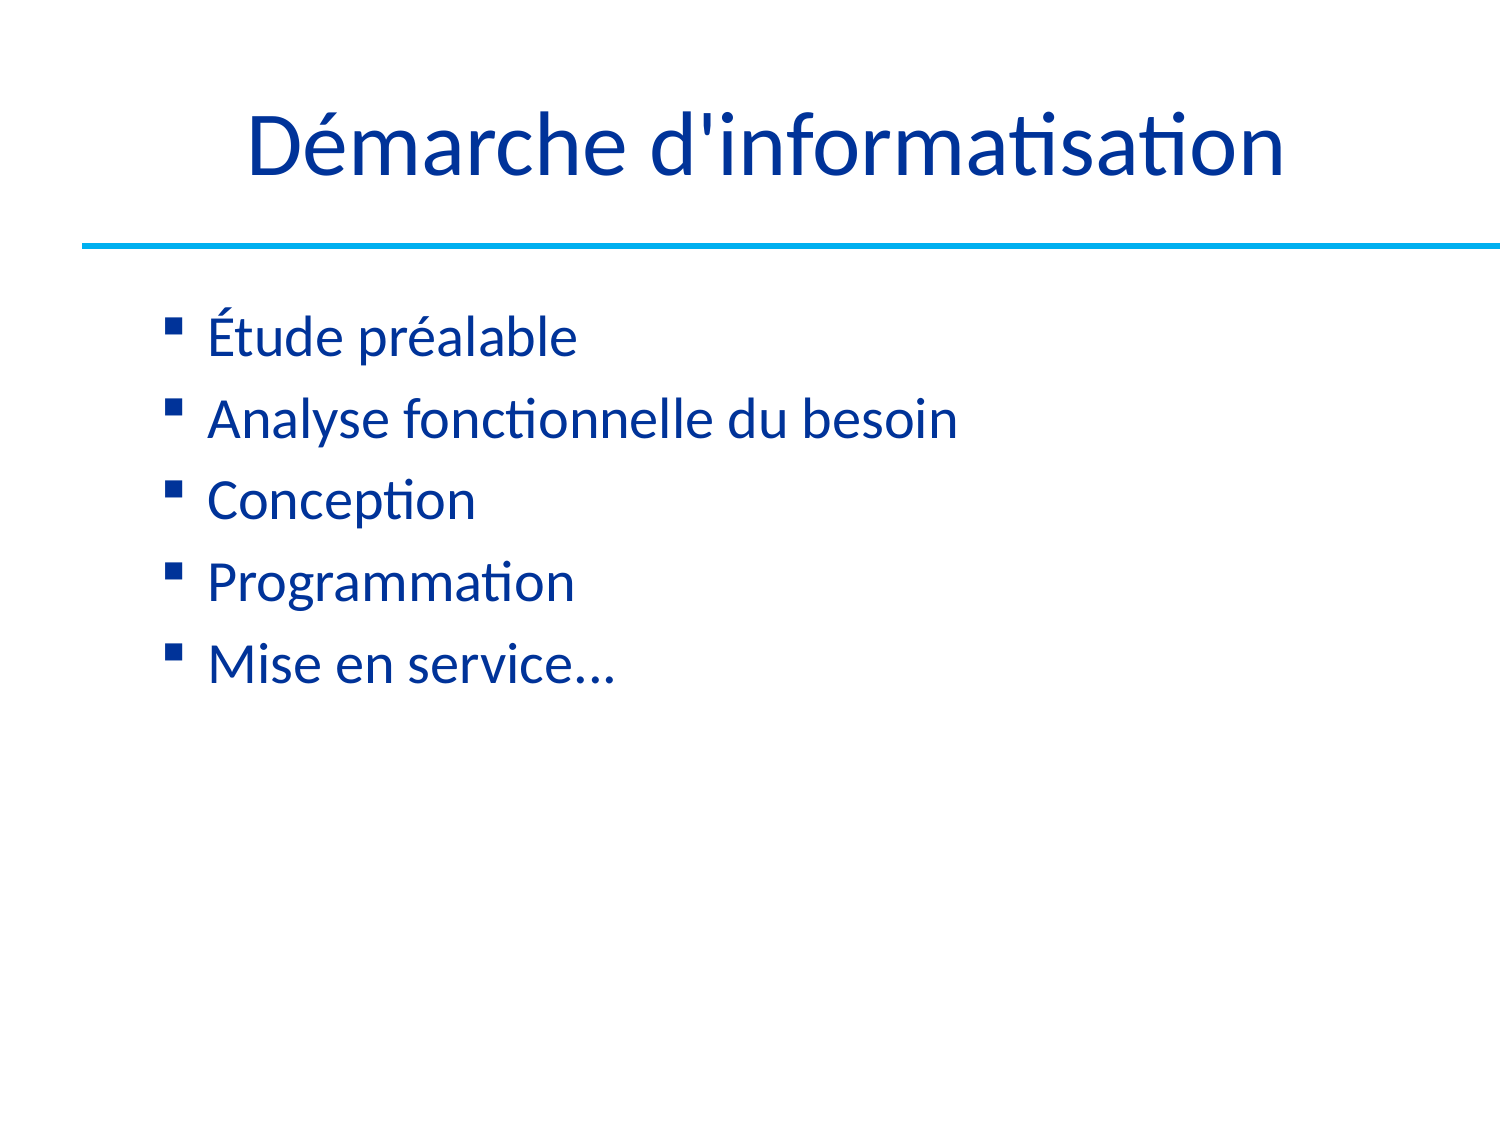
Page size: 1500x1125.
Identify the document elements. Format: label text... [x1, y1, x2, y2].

title Démarche d'informatisation [74, 44, 1459, 233]
list Étude préalable Analyse fonctionnelle du besoin Conception Programmation Mise en service... [70, 290, 1459, 1059]
